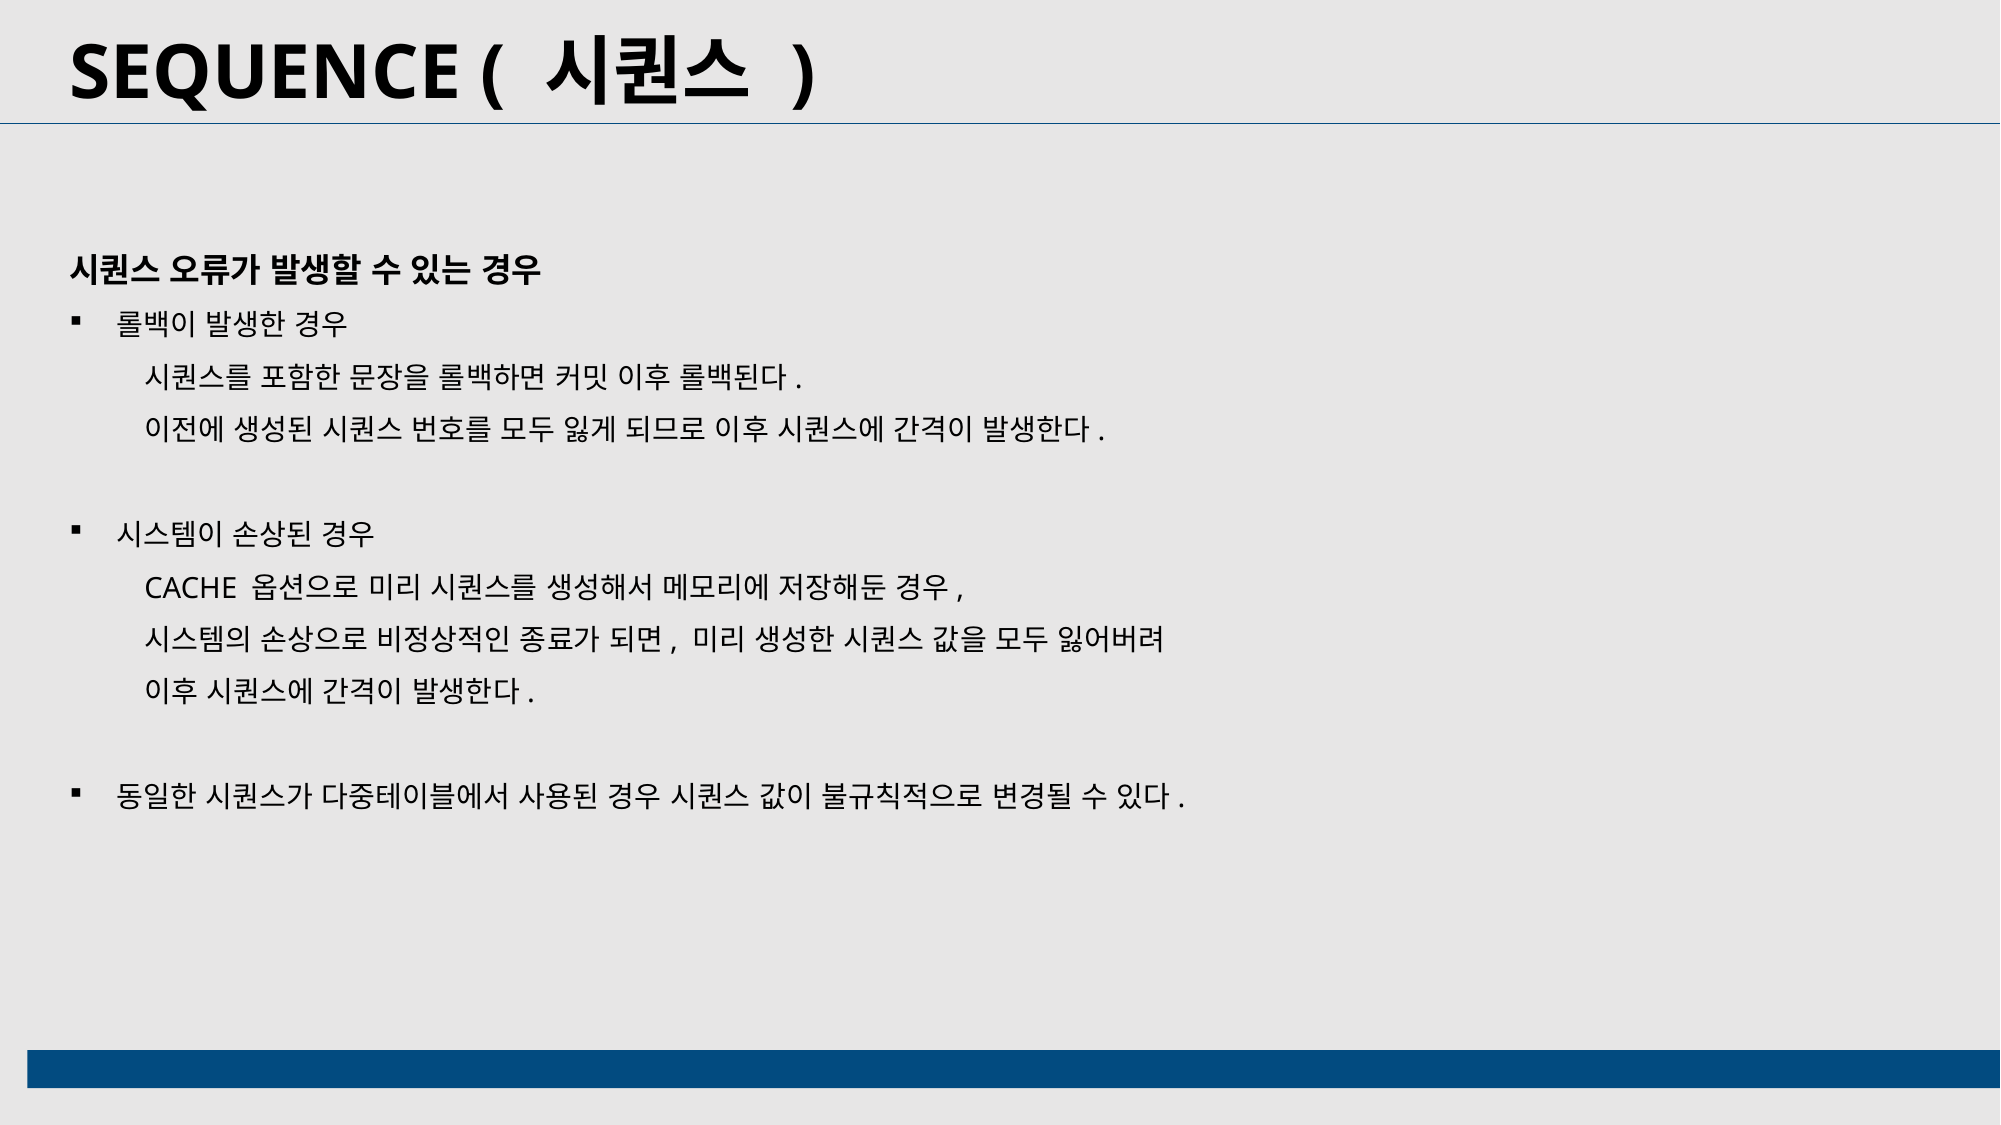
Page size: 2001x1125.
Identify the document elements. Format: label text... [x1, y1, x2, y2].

text_box [26, 1049, 2000, 1089]
text_box SEQUENCE ( 시퀀스 ) [54, 16, 1361, 122]
text_box 시퀀스 오류가 발생할 수 있는 경우 롤백이 발생한 경우 시퀀스를 포함한 문장을 롤백하면 커밋 이후 롤백된다. 이전에 생성된 시퀀스 번호를 모두 잃게 되므로 이후 시퀀스에 간격이 발생한다. 시스템이 손상된 경우 CACHE 옵션으로 미리 시퀀스를 생성해서 메모리에 저장해둔 경우, 시스템의 손상으로 비정상적인 종료가 되면, 미리 생성한 시퀀스 값을 모두 잃어버려 이후 시퀀스에 간격이 발생한다. 동일한 시퀀스가 다중테이블에서 사용된 경우 시퀀스 값이 불규칙적으로 변경될 수 있다. [54, 221, 1311, 821]
